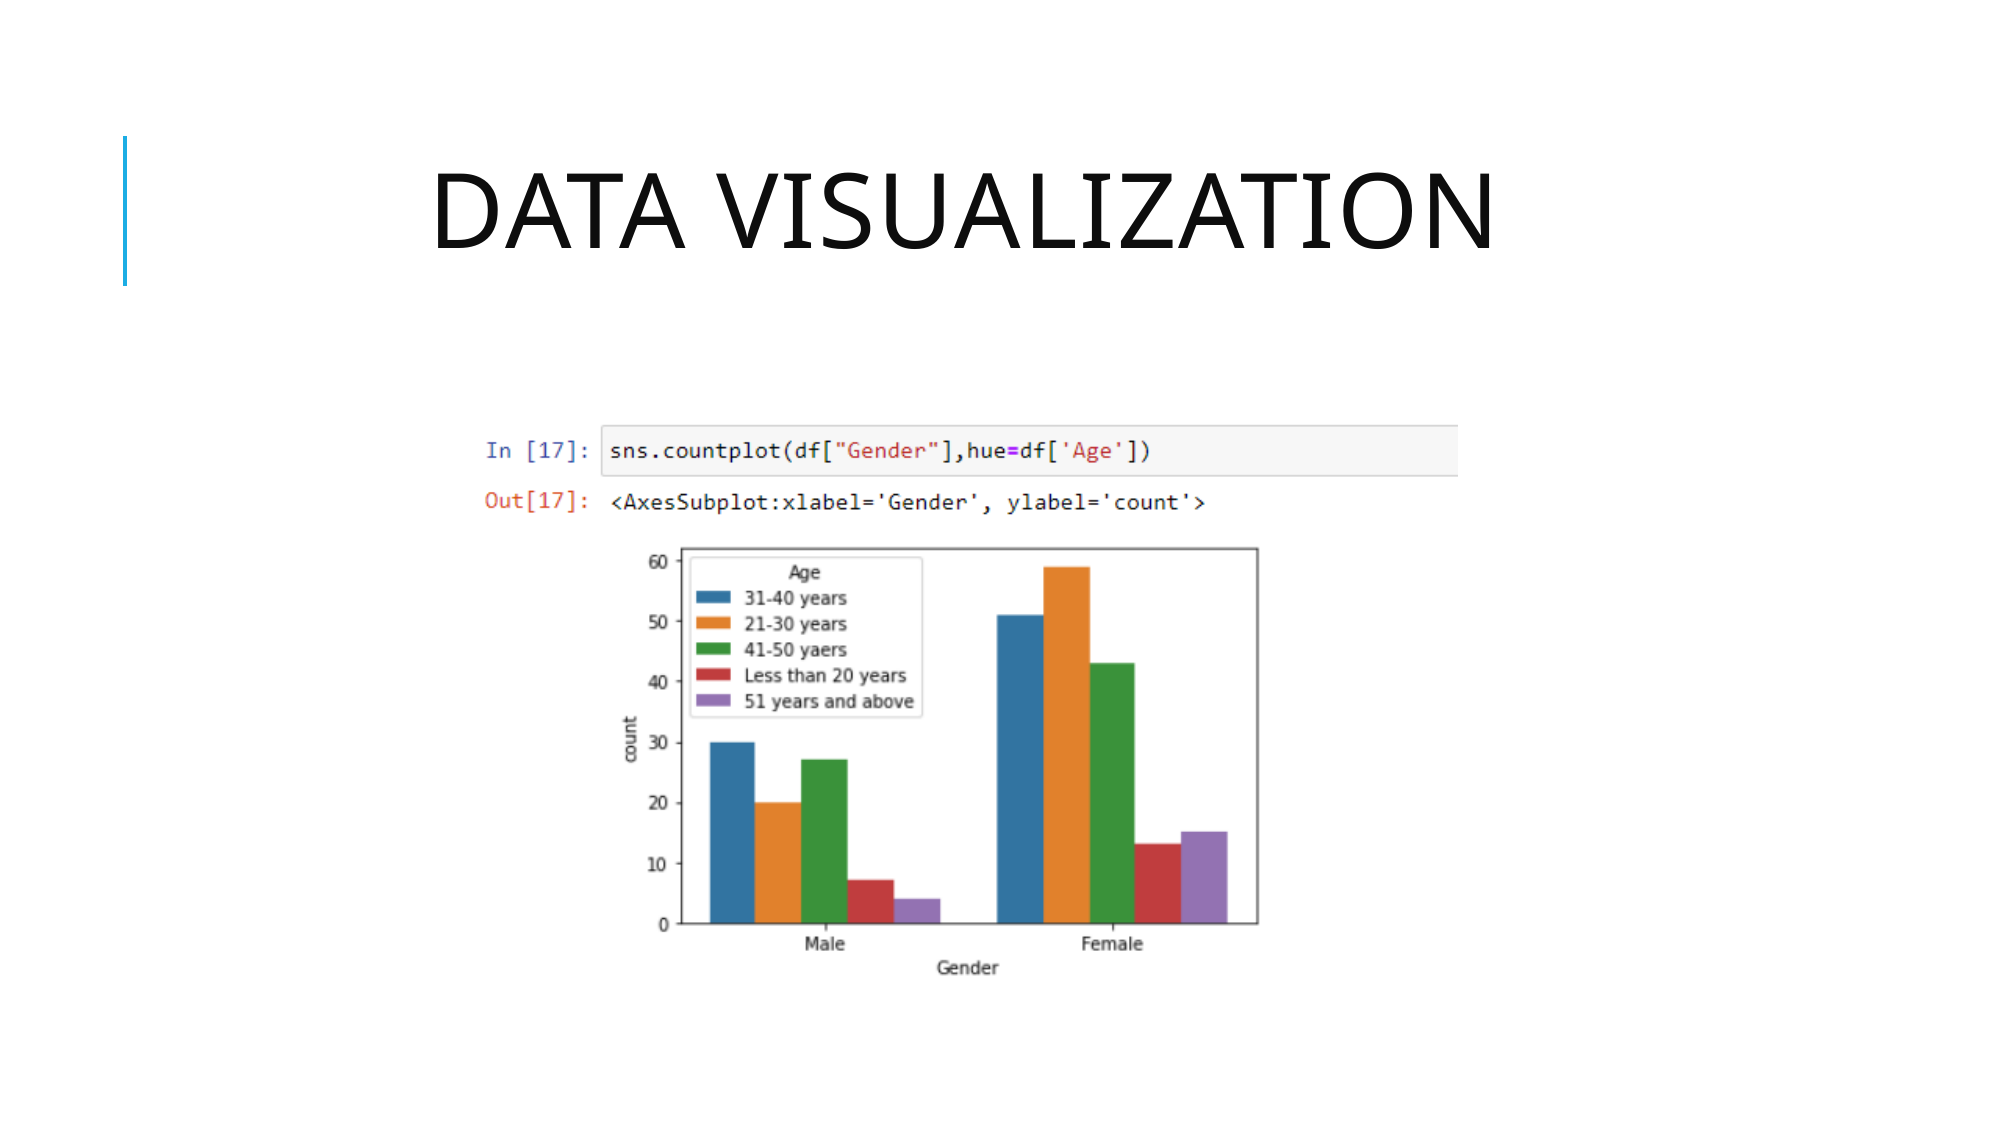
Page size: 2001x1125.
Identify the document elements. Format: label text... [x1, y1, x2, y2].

title DATA VISUALIZATION [168, 96, 1763, 342]
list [472, 419, 1458, 991]
